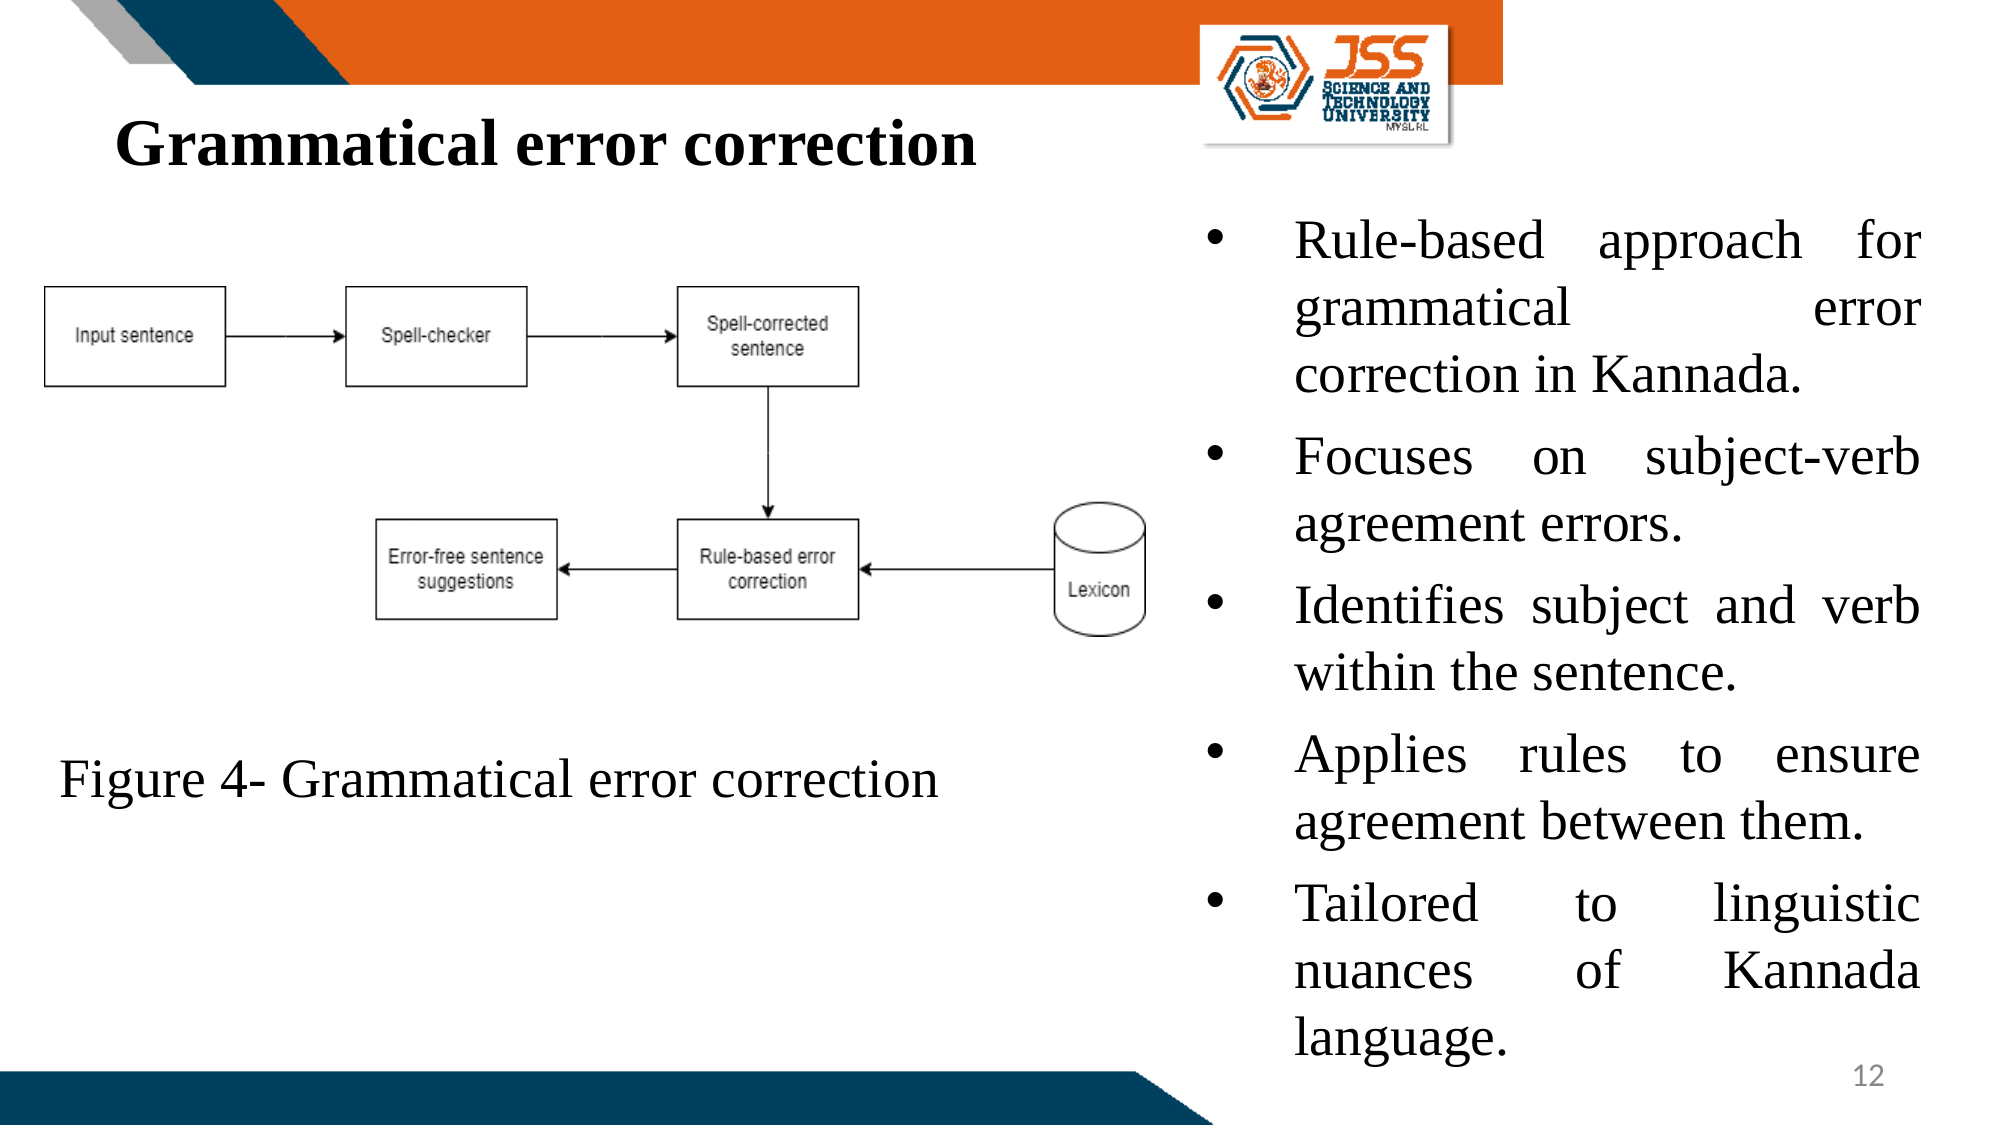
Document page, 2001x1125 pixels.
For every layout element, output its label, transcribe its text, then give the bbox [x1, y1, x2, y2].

picture [274, 0, 1503, 45]
slide_number 12 [1433, 1042, 1900, 1103]
picture [0, 0, 1503, 1125]
text_box Figure 4- Grammatical error correction [44, 734, 1050, 883]
list Rule-based approach for grammatical error correction in Kannada. Focuses on subject-verb agreement errors. Identifies subject and verb within the sentence. Applies rules to ensure agreement between them. Tailored to linguistic nuances of Kannada language. [1179, 195, 1938, 997]
title Grammatical error correction [99, 45, 1900, 233]
